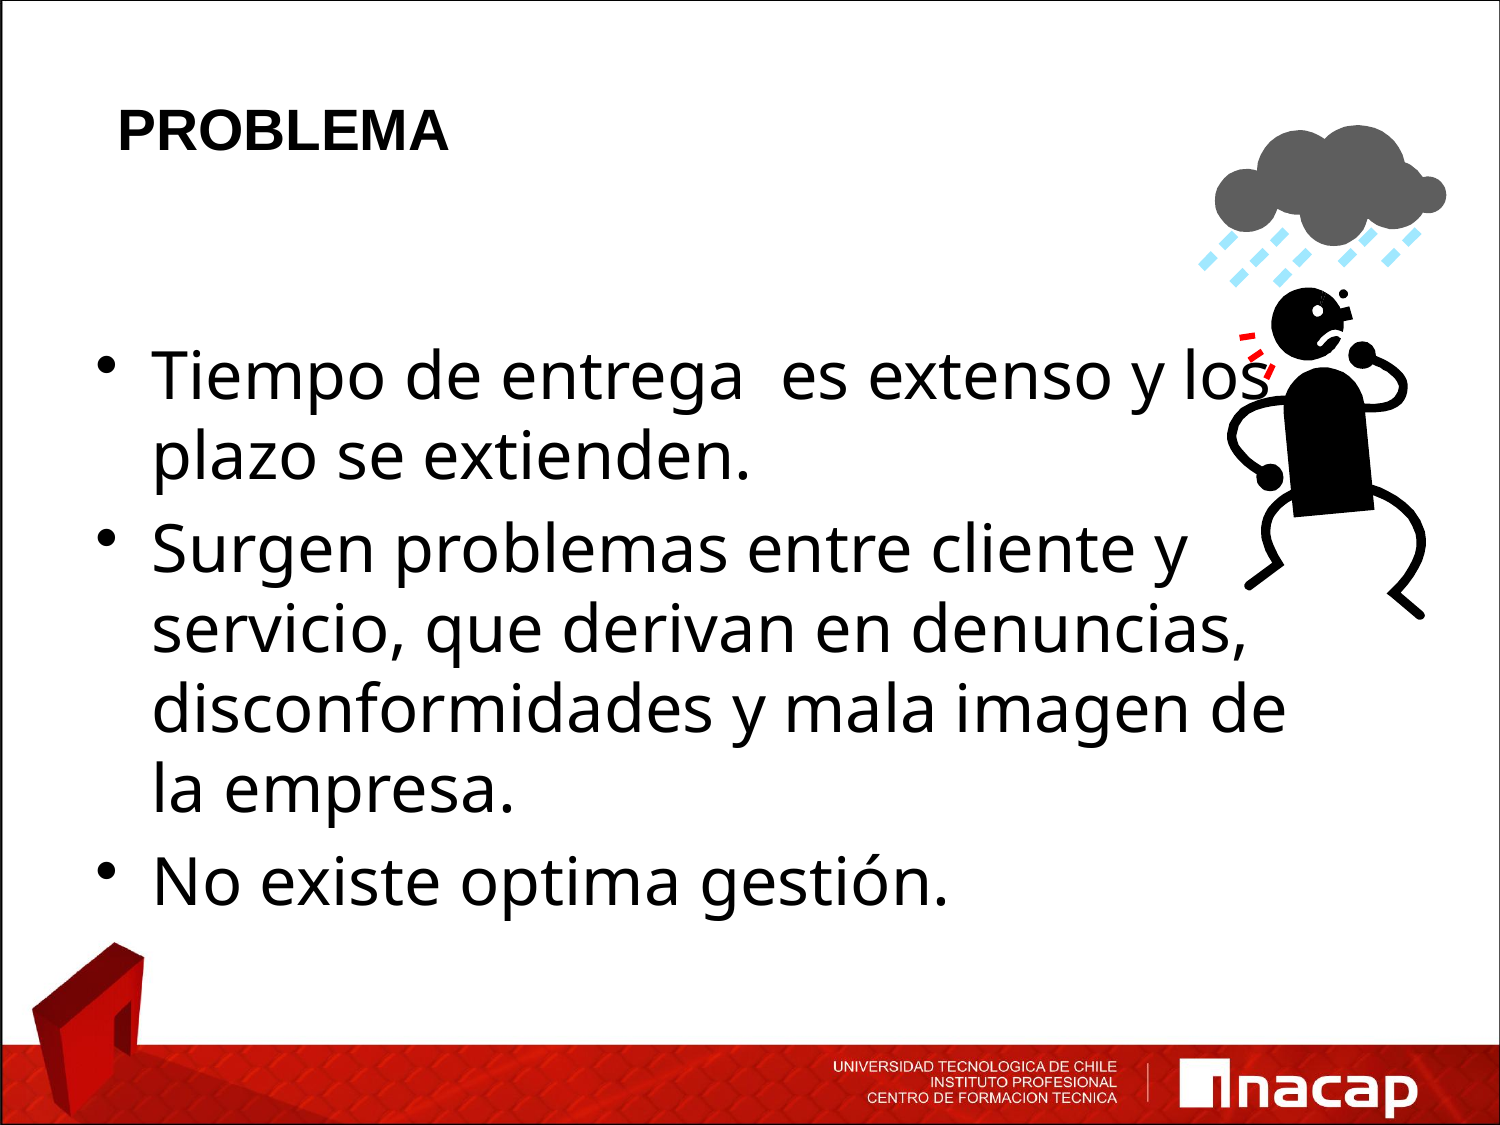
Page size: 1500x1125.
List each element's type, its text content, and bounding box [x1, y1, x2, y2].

list Tiempo de entrega es extenso y los plazo se extienden. Surgen problemas entre cliente y servicio, que derivan en denuncias, disconformidades y mala imagen de la empresa. No existe optima gestión. [80, 324, 1356, 1001]
picture [0, 0, 1500, 1125]
text_box Problema [102, 85, 1402, 170]
